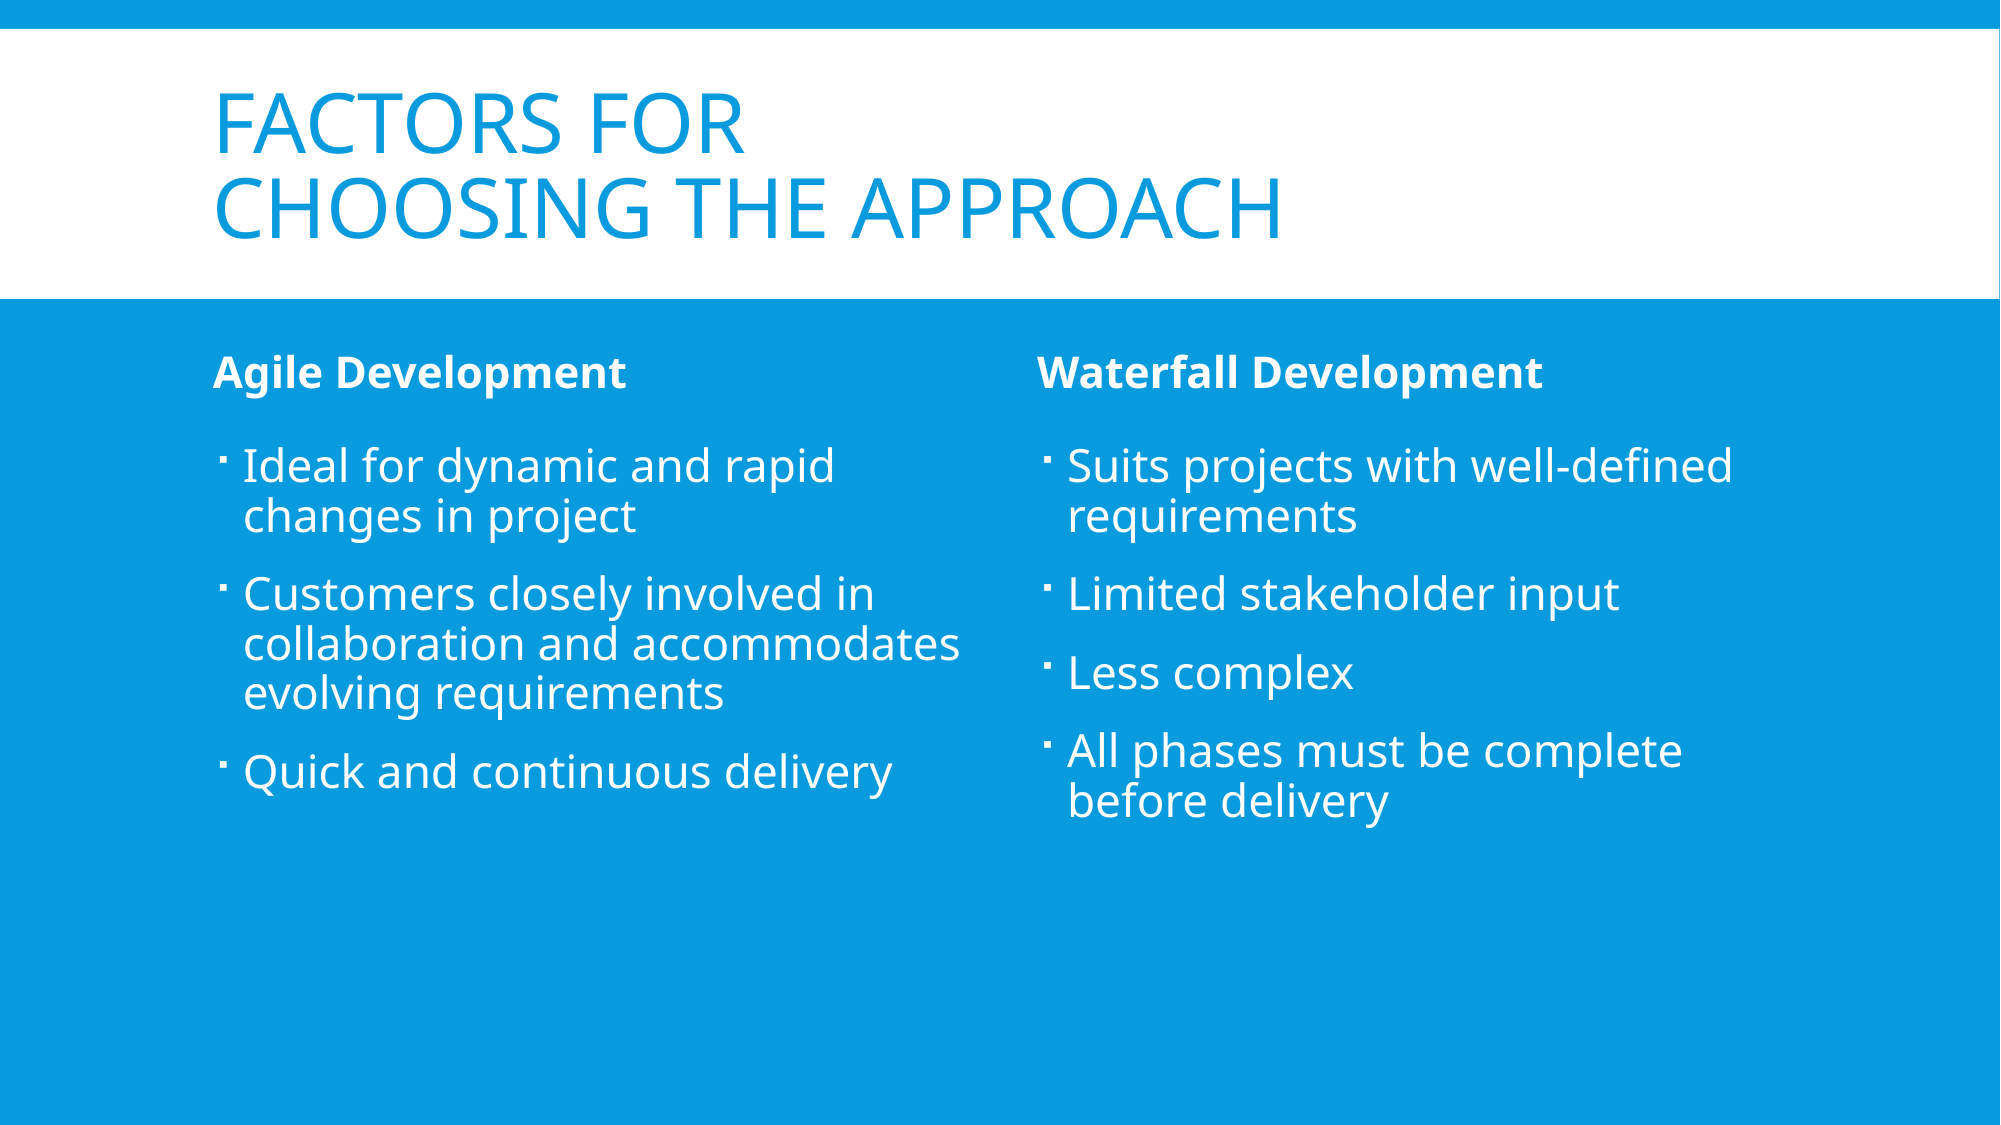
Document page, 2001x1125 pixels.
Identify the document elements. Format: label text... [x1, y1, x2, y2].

list Ideal for dynamic and rapid changes in project Customers closely involved in collaboration and accommodates evolving requirements Quick and continuous delivery [198, 435, 978, 1021]
list Waterfall Development [1022, 313, 1803, 435]
title Factors for choosing the approach [197, 46, 1803, 295]
list Suits projects with well-defined requirements Limited stakeholder input Less complex All phases must be complete before delivery [1022, 435, 1803, 1021]
list Agile Development [198, 313, 978, 435]
